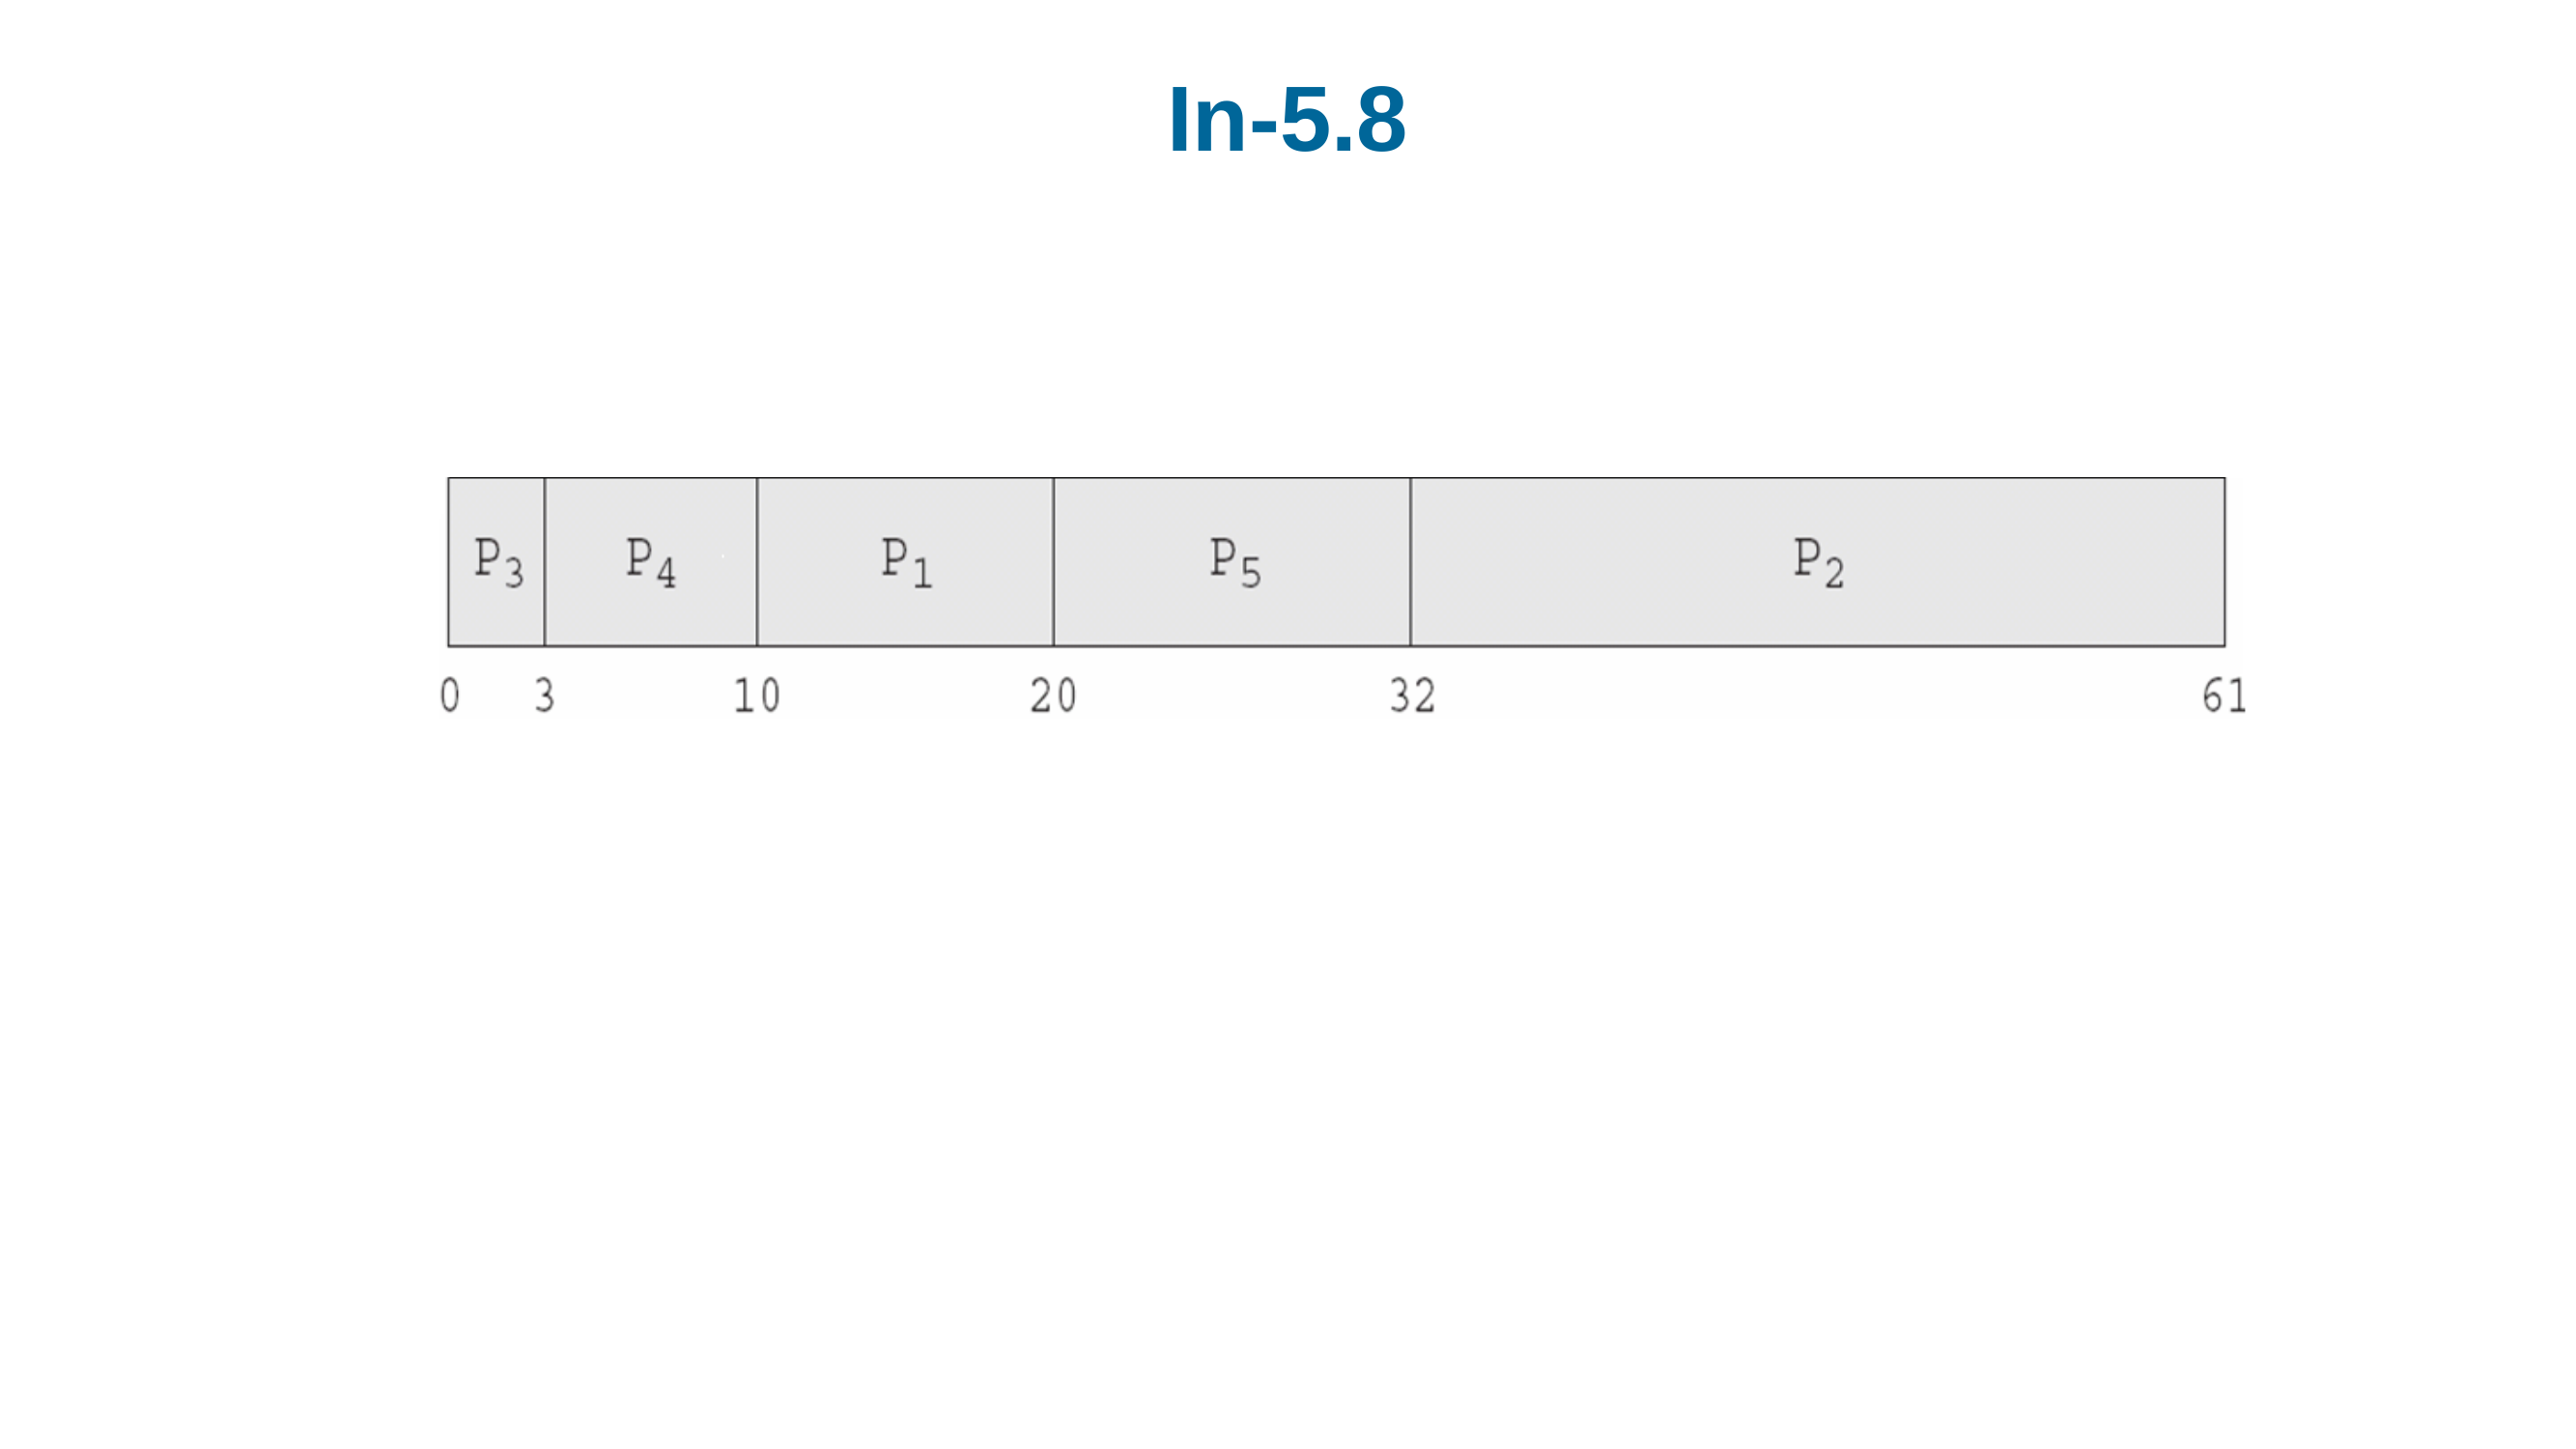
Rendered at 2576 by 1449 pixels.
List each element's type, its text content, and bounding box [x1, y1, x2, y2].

title In-5.8 [128, 58, 2448, 181]
picture [436, 477, 2254, 720]
